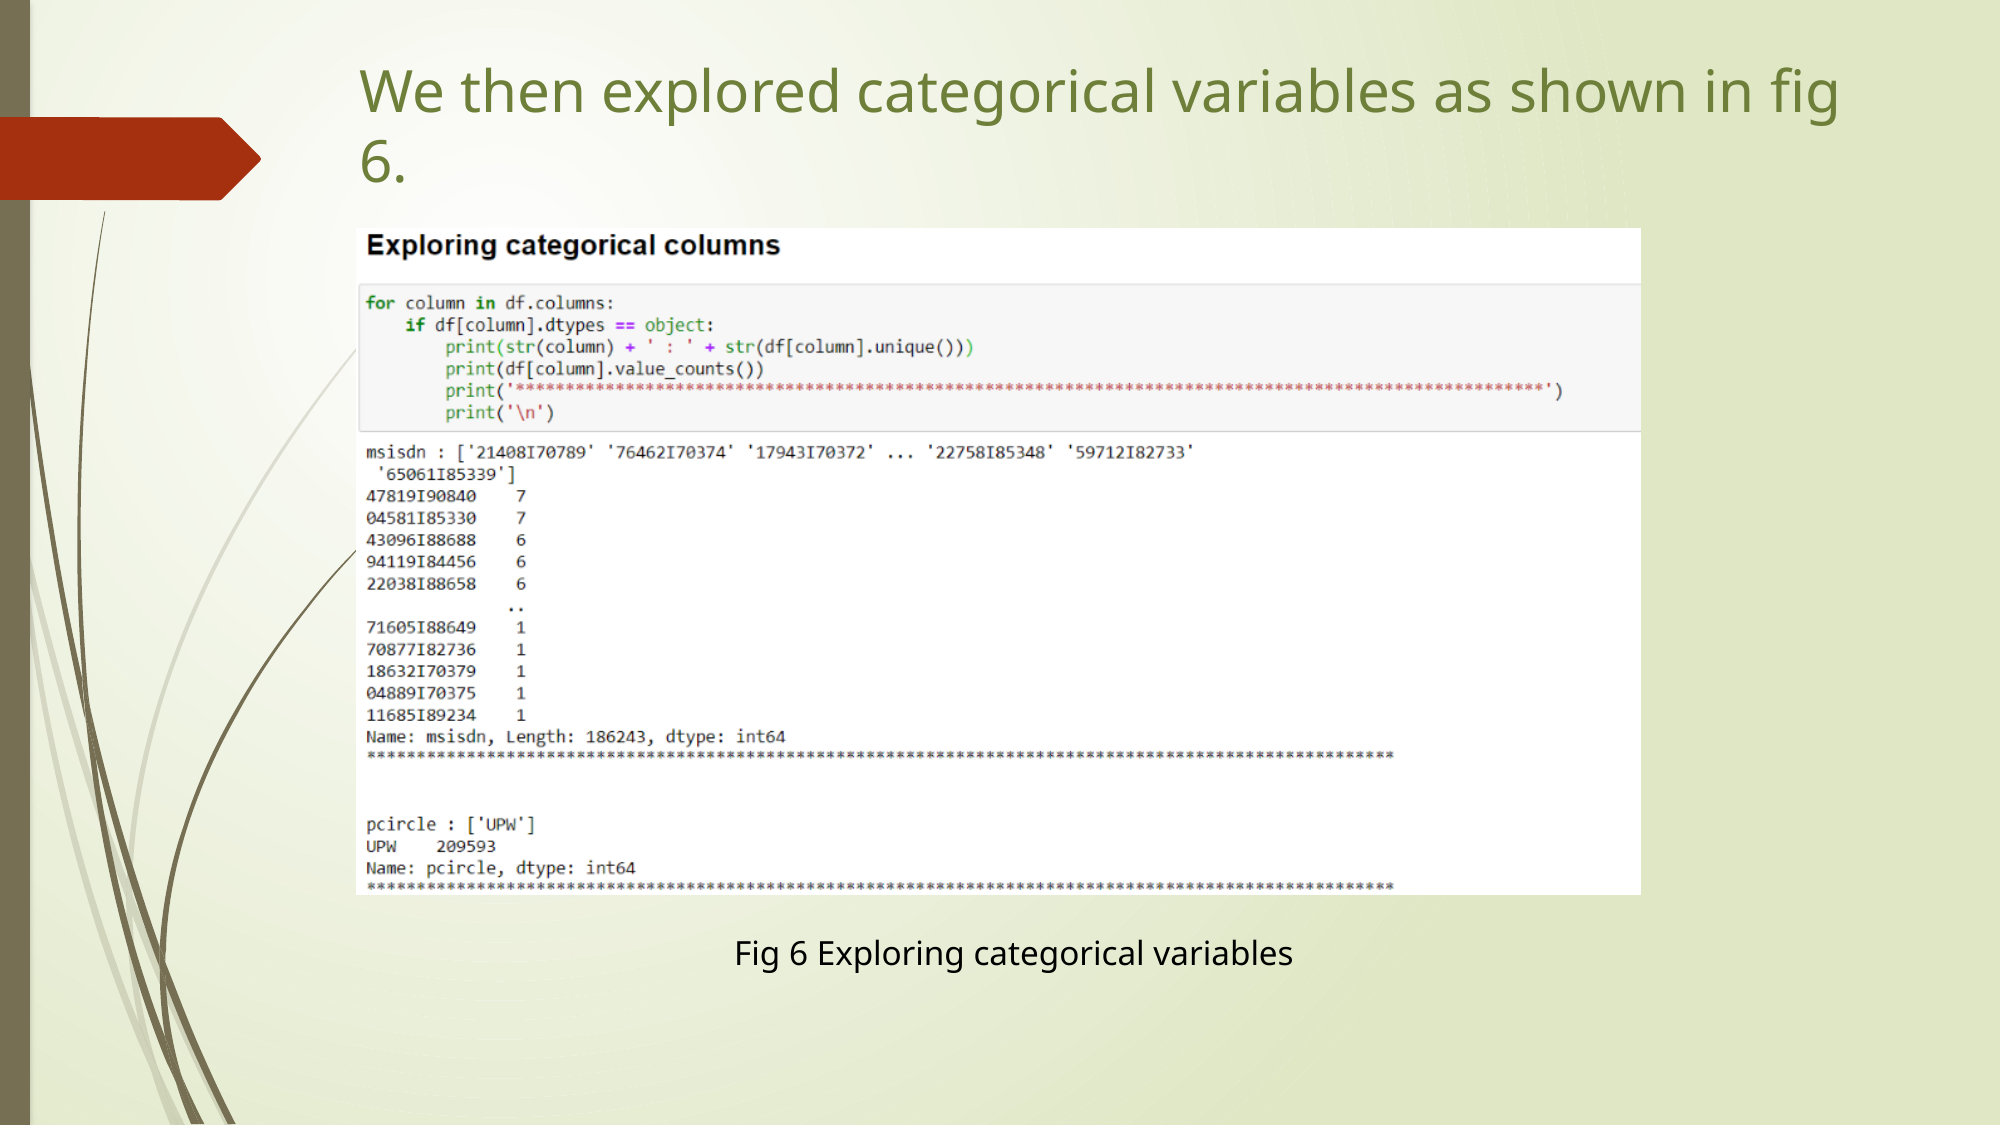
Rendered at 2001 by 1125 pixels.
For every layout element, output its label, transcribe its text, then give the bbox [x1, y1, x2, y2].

picture [356, 228, 1641, 896]
text_box Fig 6 Exploring categorical variables [710, 924, 1512, 980]
text_box We then explored categorical variables as shown in fig 6. [344, 46, 1918, 202]
